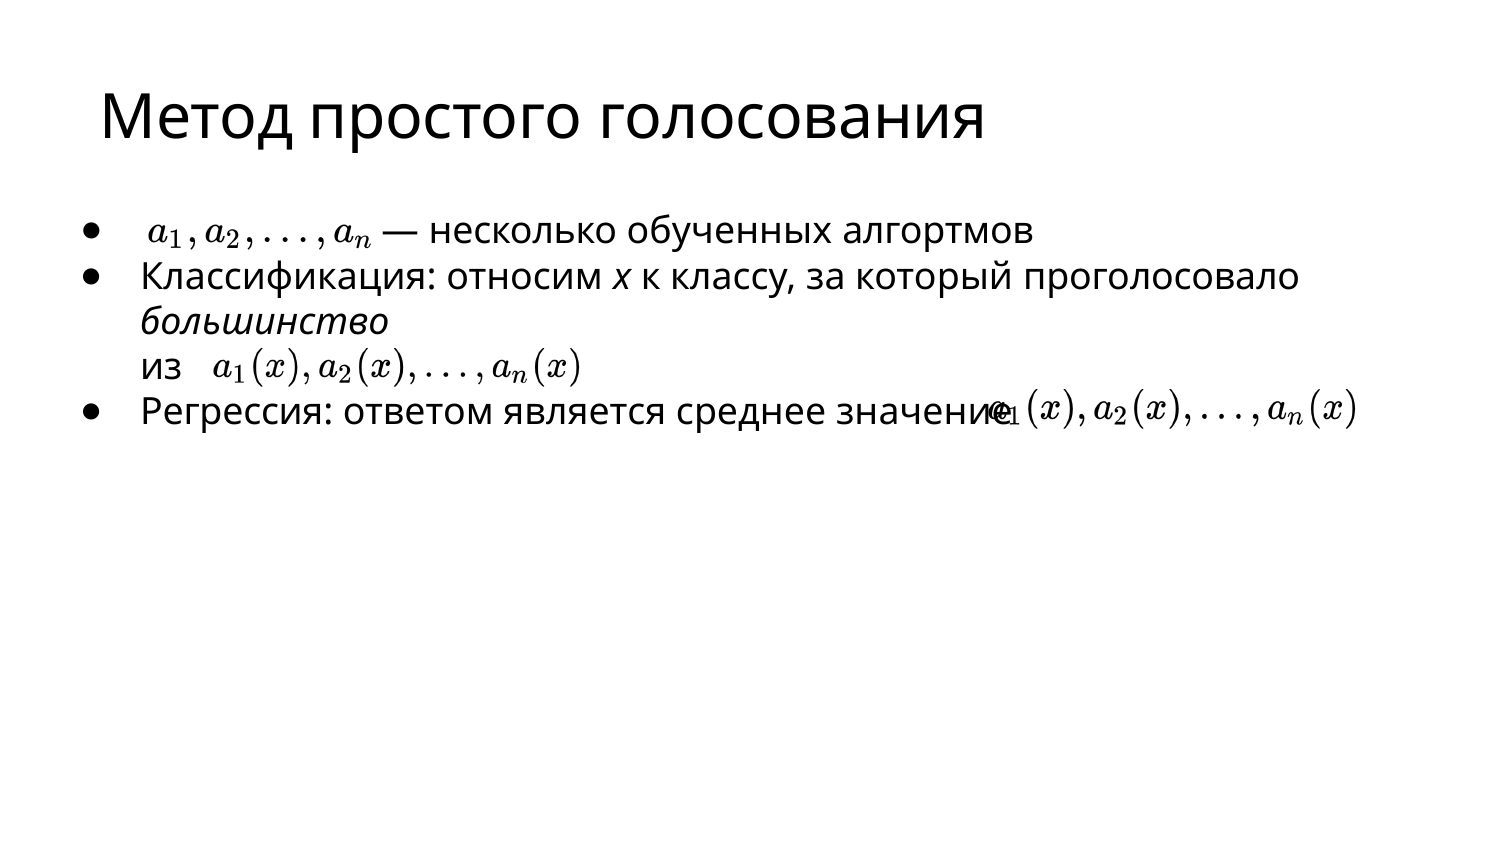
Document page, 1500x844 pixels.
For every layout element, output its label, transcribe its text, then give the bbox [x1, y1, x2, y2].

text_box — несколько обученных алгортмов Классификация: относим x к классу, за который проголосовало большинство из Регрессия: ответом является среднее значение [77, 204, 1425, 433]
text_box [212, 345, 583, 390]
text_box [987, 386, 1359, 432]
title Метод простого голосования [97, 73, 1173, 204]
text_box [147, 221, 375, 255]
